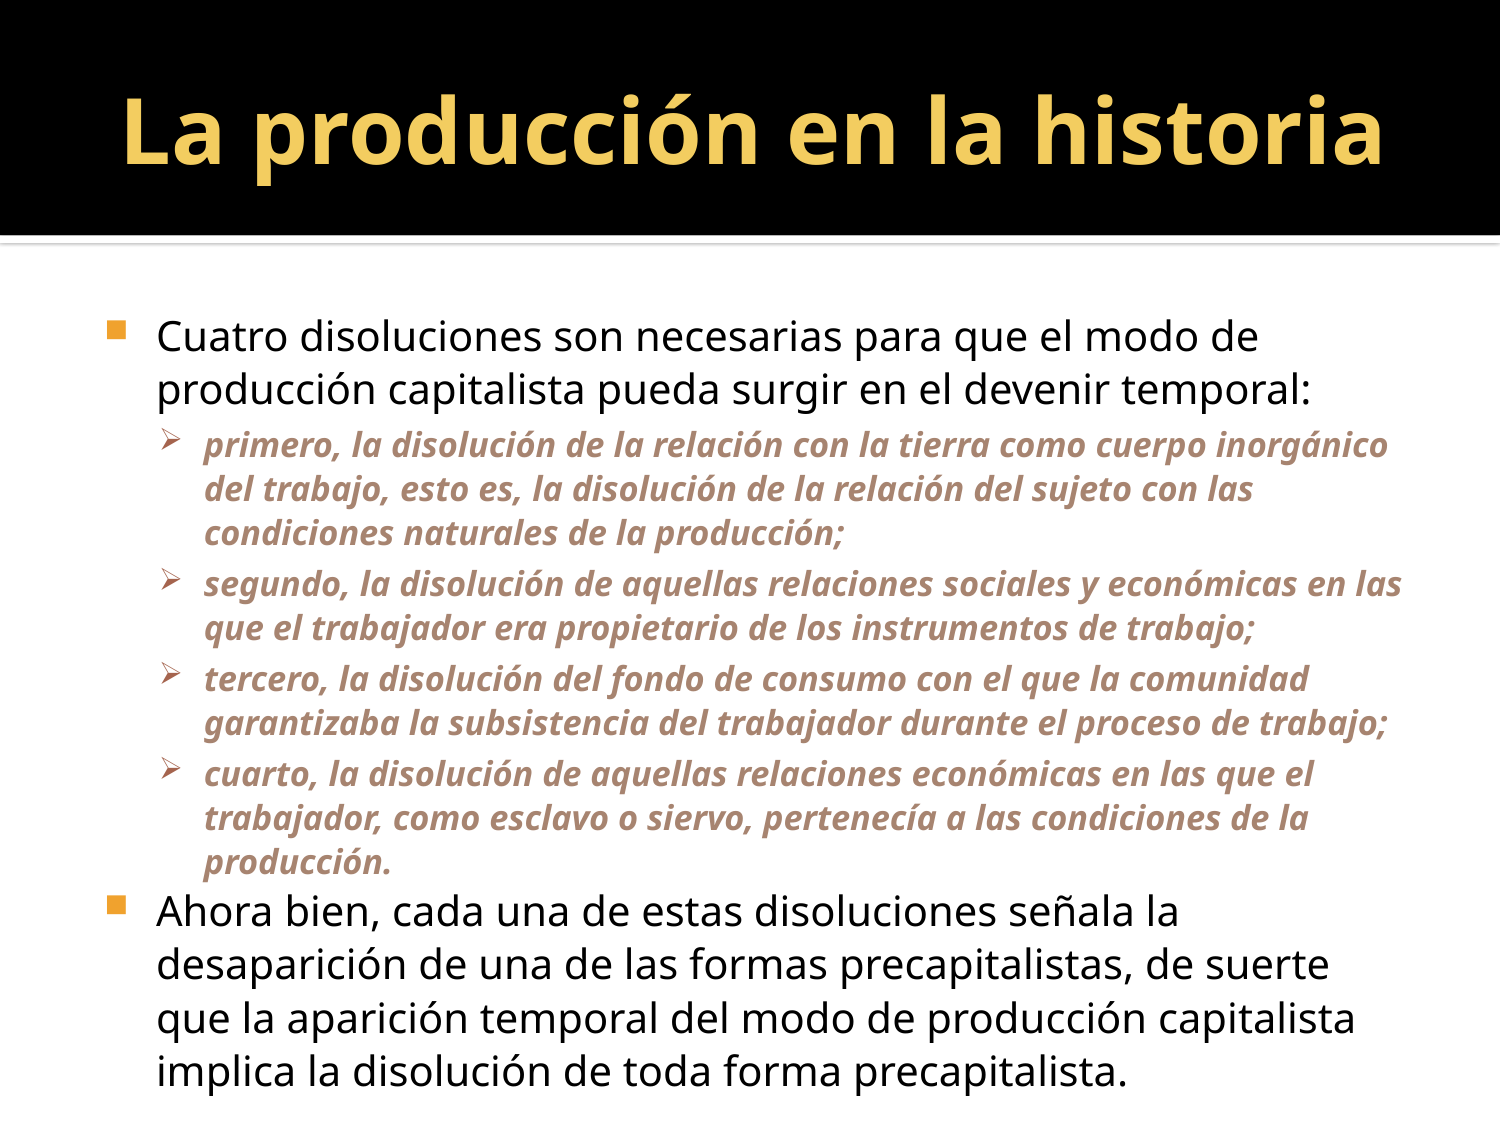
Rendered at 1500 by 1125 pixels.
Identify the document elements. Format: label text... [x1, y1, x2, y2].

list Cuatro disoluciones son necesarias para que el modo de producción capitalista pueda surgir en el devenir temporal: primero, la disolución de la relación con la tierra como cuerpo inorgánico del trabajo, esto es, la disolución de la relación del sujeto con las condiciones naturales de la producción; segundo, la disolución de aquellas relaciones sociales y económicas en las que el trabajador era propietario de los instrumentos de trabajo; tercero, la disolución del fondo de consumo con el que la comunidad garantizaba la subsistencia del trabajador durante el proceso de trabajo; cuarto, la disolución de aquellas relaciones económicas en las que el trabajador, como esclavo o siervo, pertenecía a las condiciones de la producción. Ahora bien, cada una de estas disoluciones señala la desaparición de una de las formas precapitalistas, de suerte que la aparición temporal del modo de producción capitalista implica la disolución de toda forma precapitalista. [75, 291, 1425, 1050]
title La producción en la historia [75, 25, 1425, 231]
